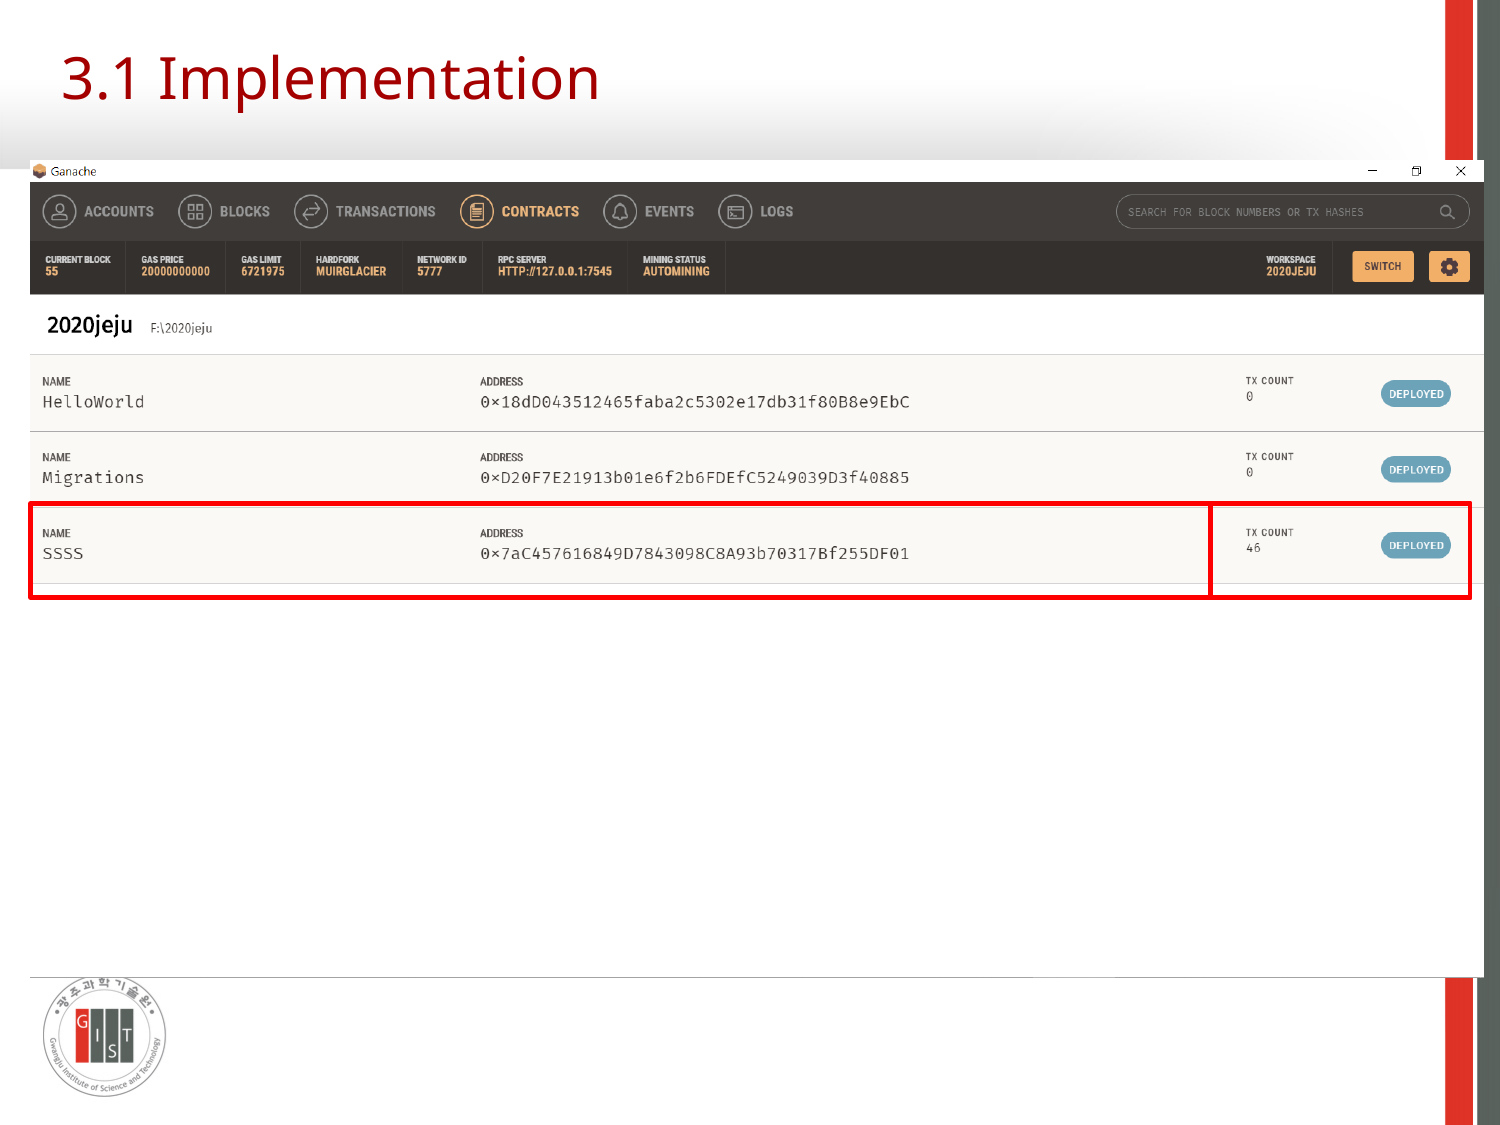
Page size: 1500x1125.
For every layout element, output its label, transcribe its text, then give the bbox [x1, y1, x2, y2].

picture [0, 0, 1500, 1125]
title 3.1 Implementation [46, 15, 1441, 138]
